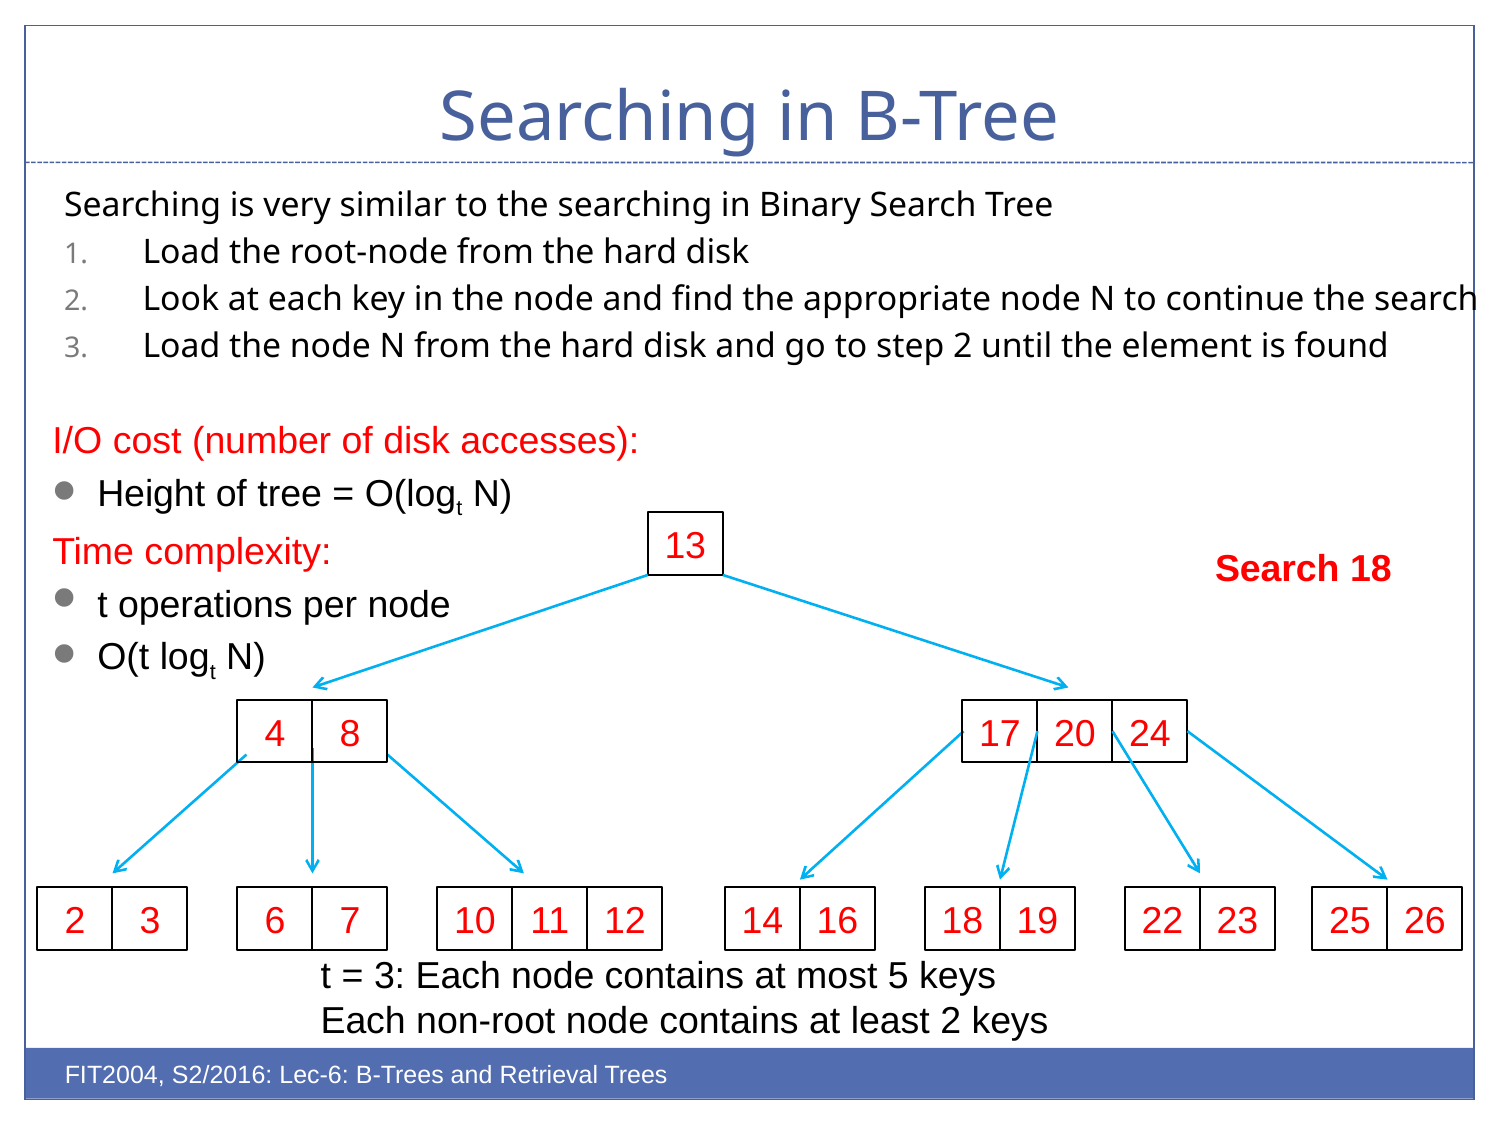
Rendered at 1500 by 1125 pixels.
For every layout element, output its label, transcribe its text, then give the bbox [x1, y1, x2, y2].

text_box 26 [1386, 886, 1463, 951]
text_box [1112, 731, 1184, 874]
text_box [312, 574, 649, 688]
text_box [722, 574, 1069, 688]
text_box 10 [436, 886, 511, 943]
text_box 14 [724, 886, 799, 943]
text_box 17 [961, 699, 1036, 763]
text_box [799, 731, 964, 880]
list Searching is very similar to the searching in Binary Search Tree Load the root-node from the hard disk Look at each key in the node and find the appropriate node N to continue the search Load the node N from the hard disk and go to step 2 until the element is found [49, 174, 1500, 413]
text_box 24 [1111, 699, 1188, 730]
text_box Search 18 [1200, 536, 1407, 596]
text_box 23 [1199, 891, 1276, 951]
text_box 2 [36, 886, 111, 951]
text_box I/O cost (number of disk accesses): Height of tree = O(logt N) Time complexity: t operations per node O(t logt N) [37, 409, 672, 766]
text_box 22 [1124, 886, 1199, 951]
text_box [387, 754, 525, 874]
text_box 11 [511, 886, 586, 943]
text_box 19 [999, 886, 1076, 951]
text_box 13 [672, 511, 724, 576]
text_box 6 [237, 886, 312, 951]
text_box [1187, 731, 1388, 880]
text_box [112, 754, 247, 874]
text_box 7 [312, 886, 388, 943]
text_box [999, 731, 1038, 880]
title Searching in B-Tree [49, 37, 1450, 162]
text_box t = 3: Each node contains at most 5 keys Each non-root node contains at least 2 keys [305, 943, 1064, 1049]
text_box 25 [1311, 890, 1386, 951]
text_box 16 [799, 890, 876, 943]
text_box 3 [111, 886, 188, 951]
text_box 12 [586, 886, 663, 943]
text_box 18 [924, 886, 999, 943]
footer FIT2004, S2/2016: Lec-6: B-Trees and Retrieval Trees [50, 1051, 800, 1112]
text_box 20 [1036, 699, 1111, 763]
